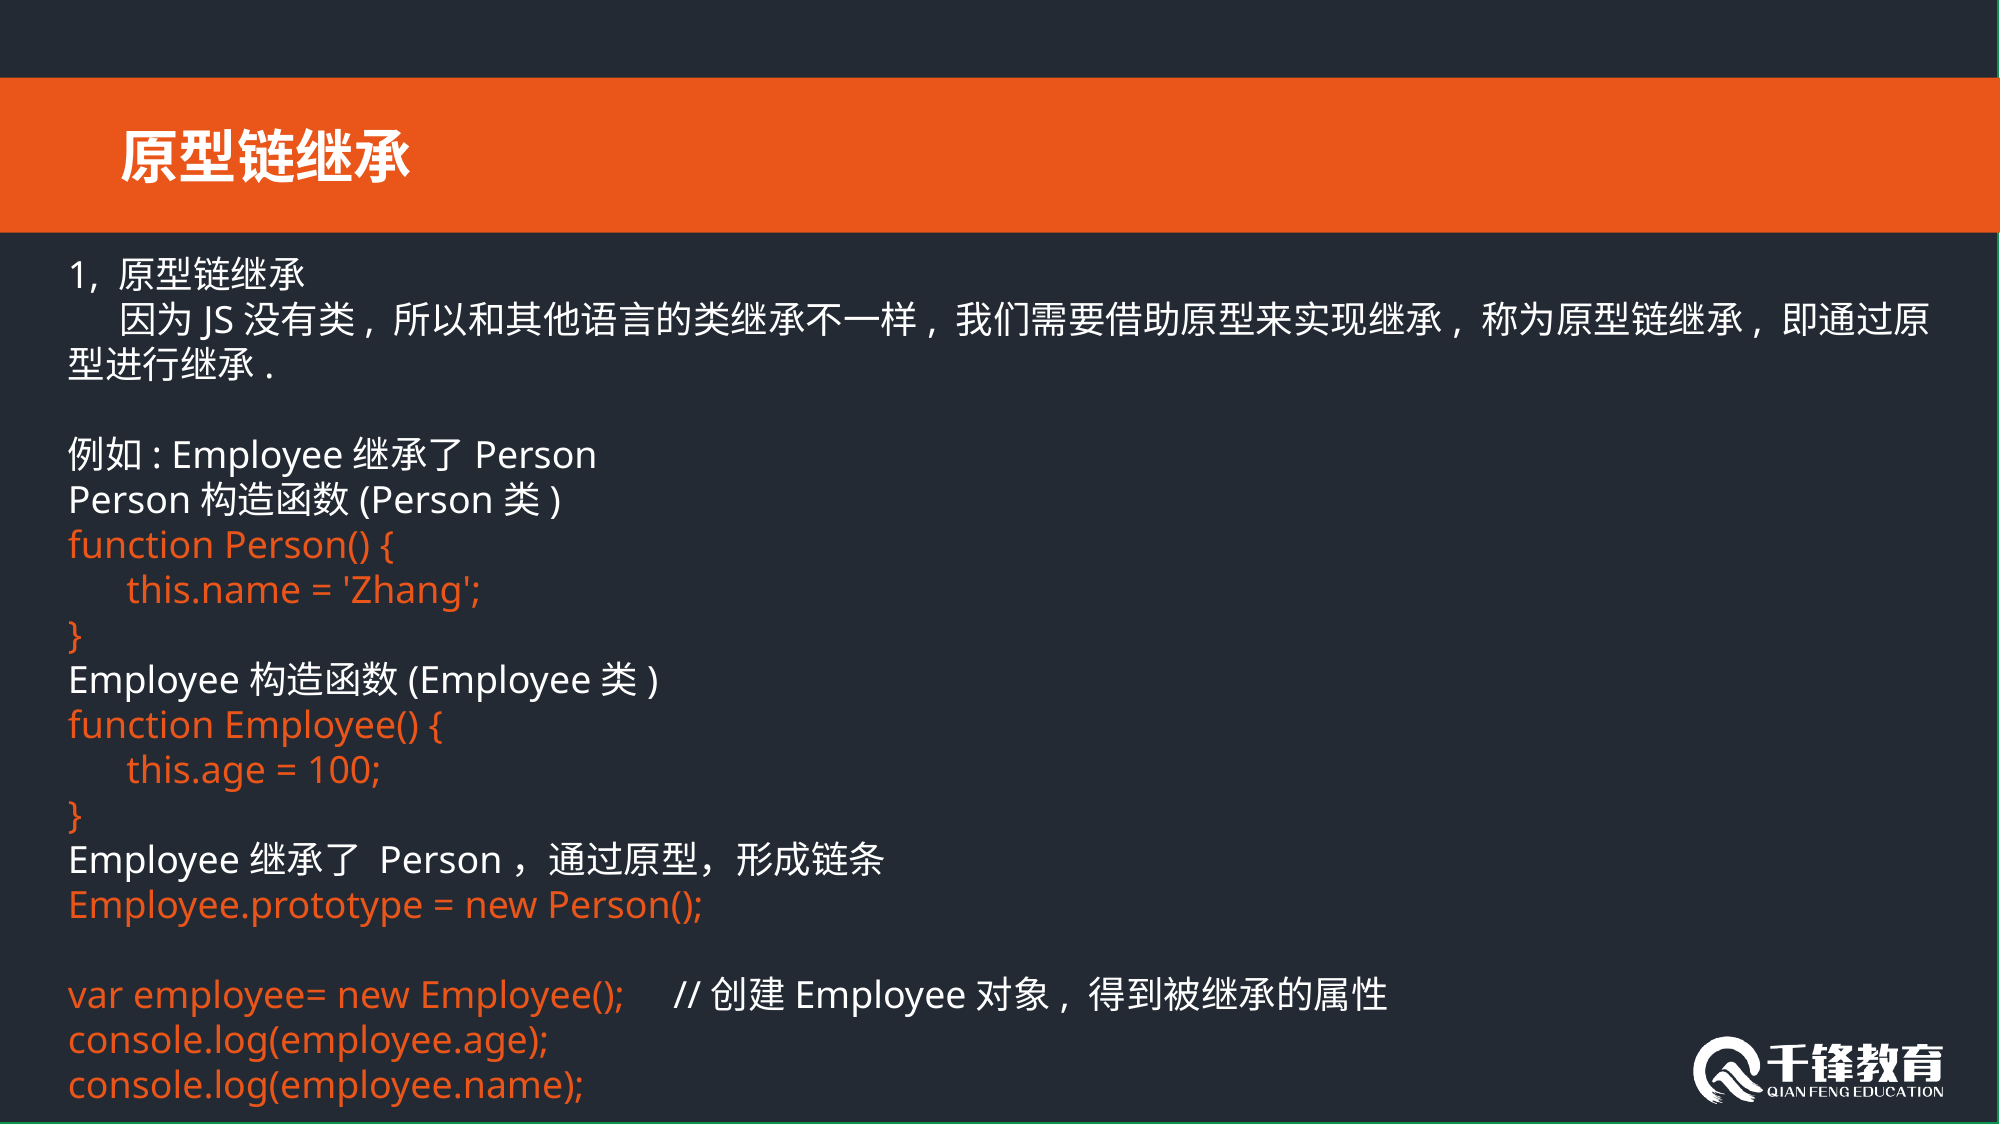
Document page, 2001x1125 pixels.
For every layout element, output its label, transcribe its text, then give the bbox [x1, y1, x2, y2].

picture [1691, 1031, 1948, 1109]
text_box 原型链继承 [106, 112, 1692, 198]
text_box [0, 234, 1999, 1124]
text_box [0, 0, 1999, 77]
text_box 1, 原型链继承 因为JS没有类, 所以和其他语言的类继承不一样, 我们需要借助原型来实现继承, 称为原型链继承, 即通过原型进行继承. 例如: Employee继承了Person Person构造函数(Person类) function Person() { this.name = 'Zhang'; } Employee构造函数(Employee类) function Employee() { this.age = 100; } Employee继承了 Person，通过原型，形成链条 Employee.prototype = new Person(); var employee= new Employee(); //创建Employee对象, 得到被继承的属性 console.log(employee.age); console.log(employee.name); [53, 243, 1964, 1114]
text_box [0, 77, 2000, 234]
